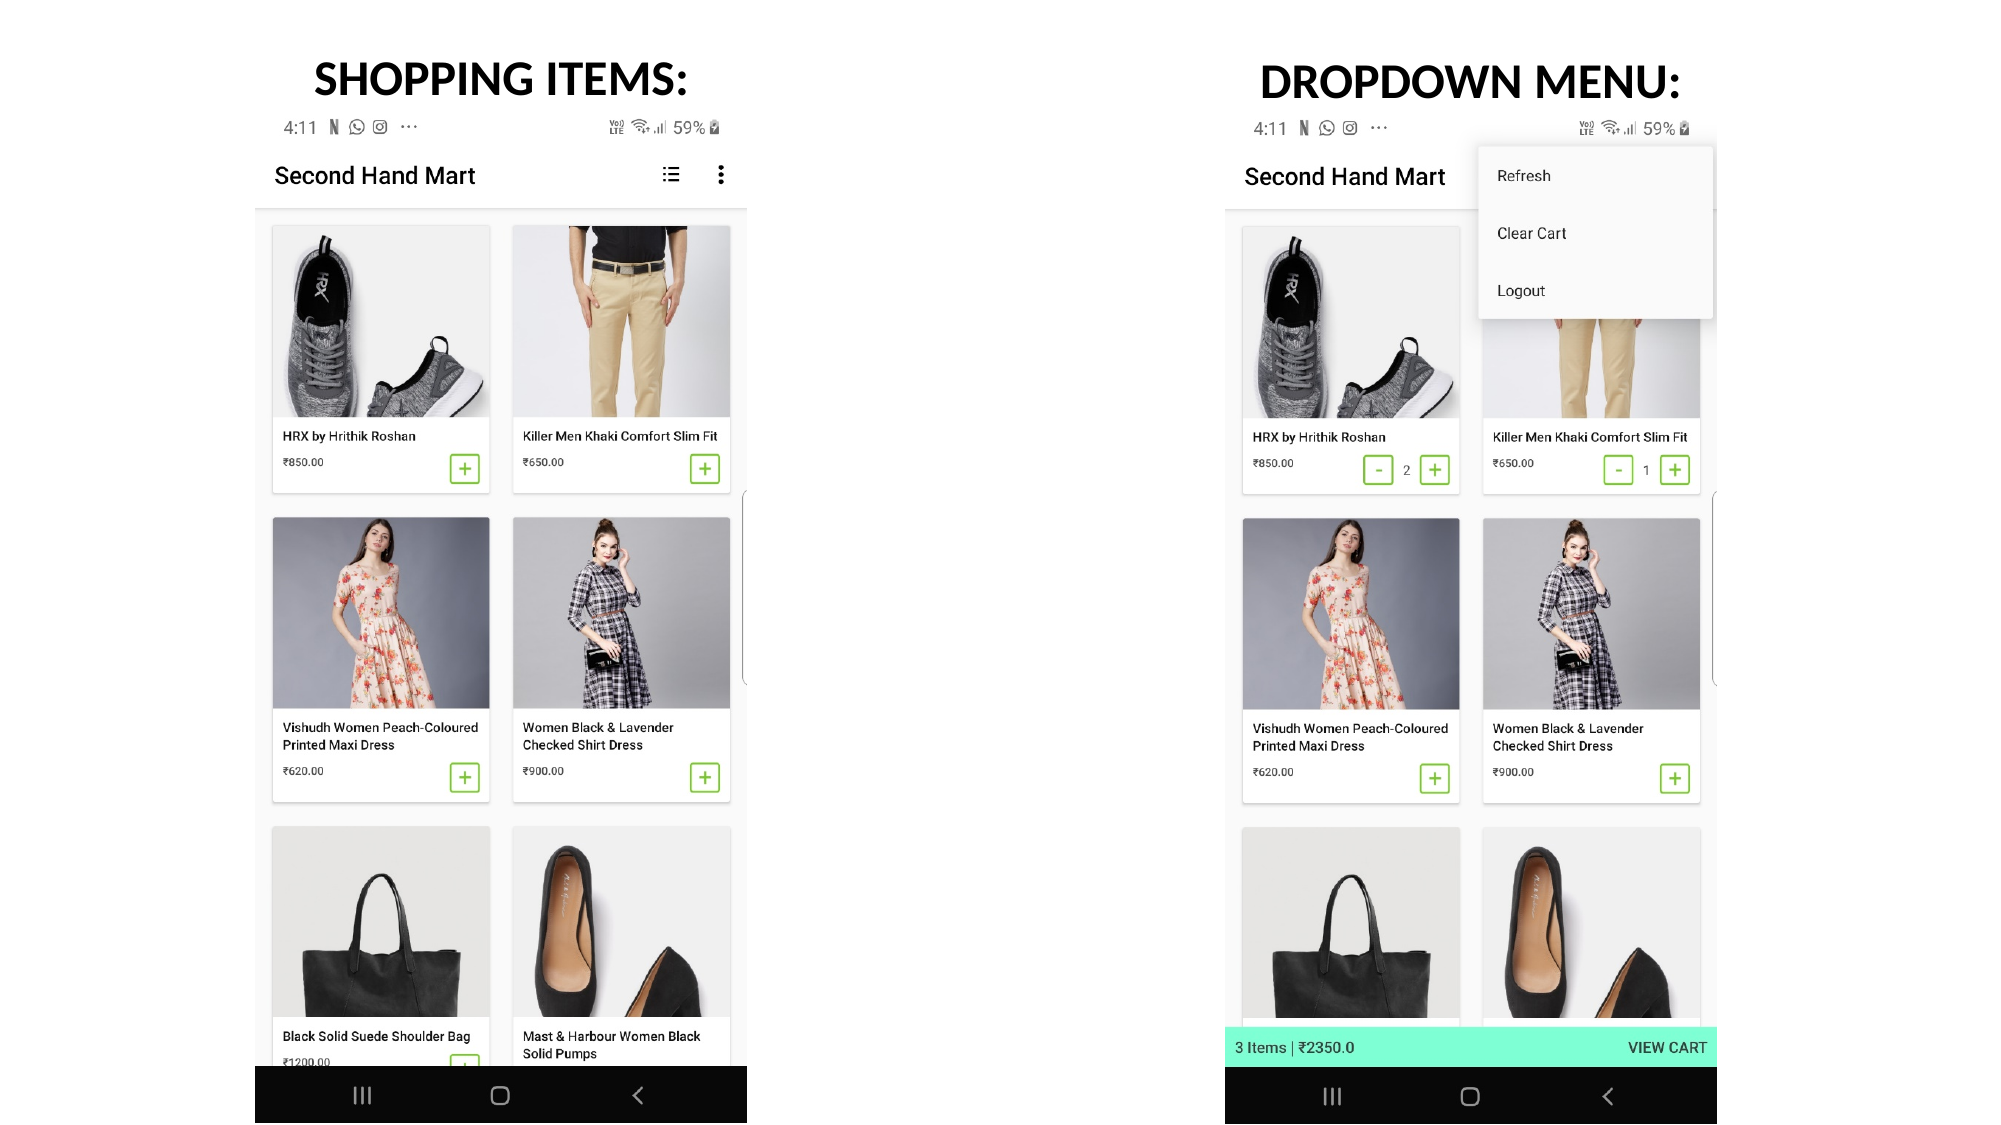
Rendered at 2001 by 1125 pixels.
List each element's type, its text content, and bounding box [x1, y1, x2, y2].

picture [255, 112, 747, 1123]
text_box DROPDOWN MENU: [1053, 27, 1889, 192]
picture [1225, 113, 1717, 1124]
list SHOPPING ITEMS: [31, 27, 973, 114]
